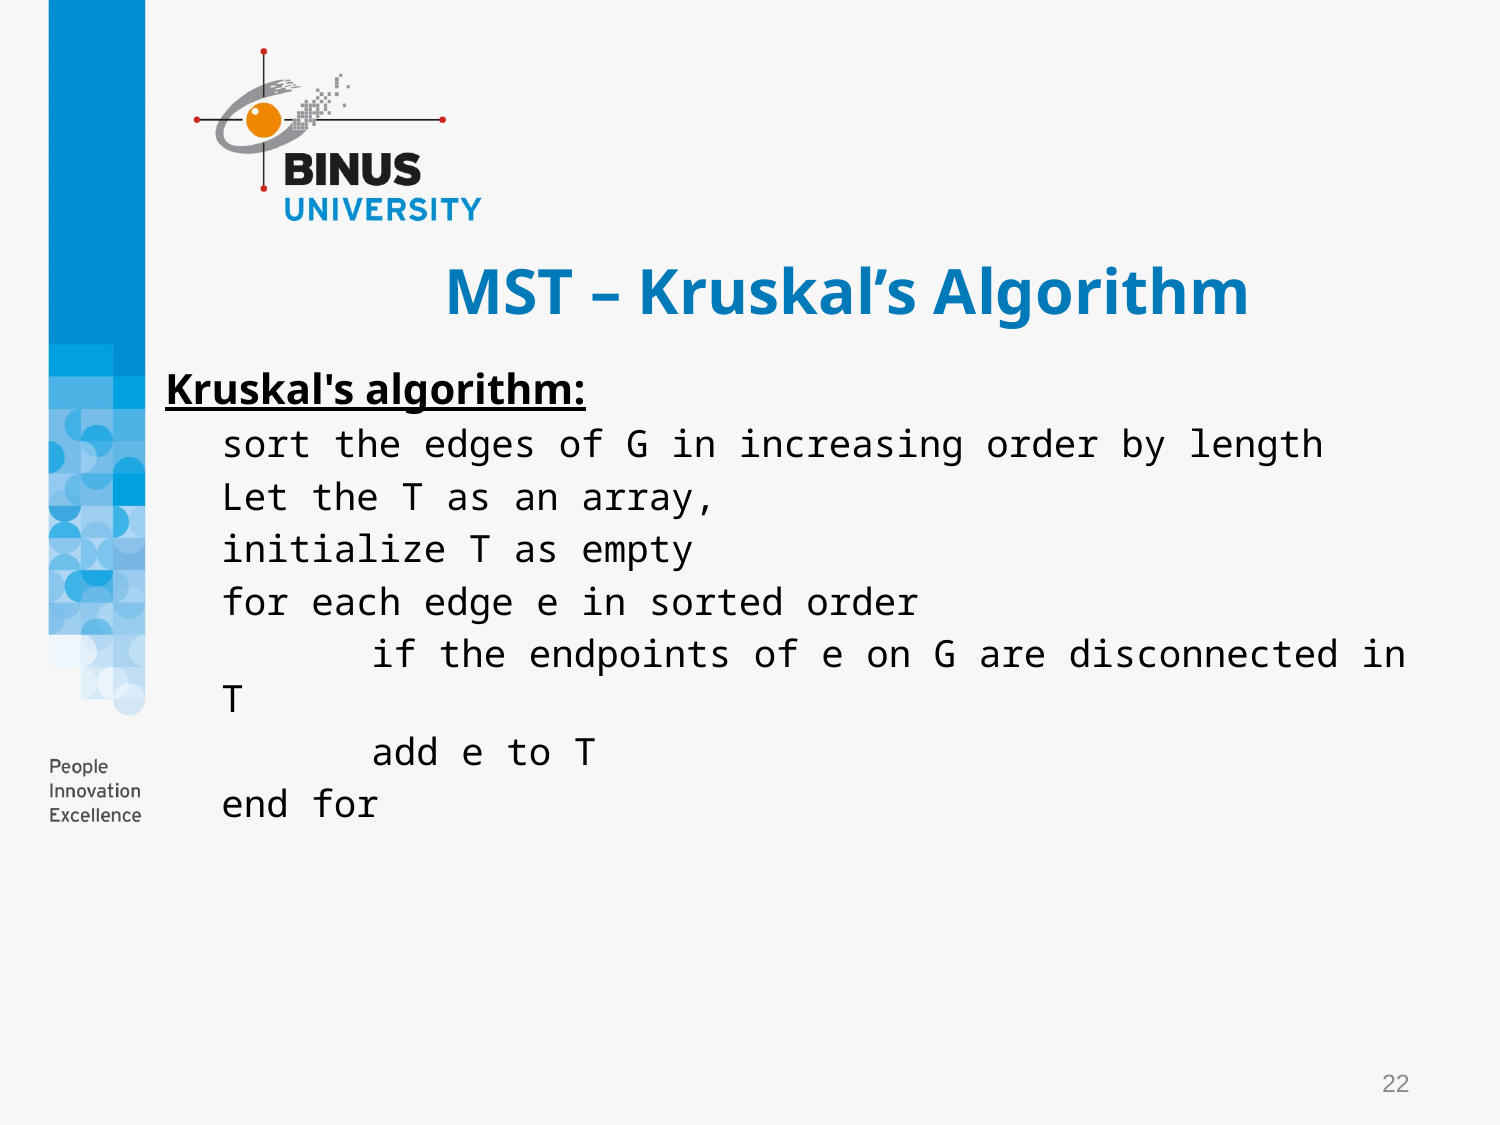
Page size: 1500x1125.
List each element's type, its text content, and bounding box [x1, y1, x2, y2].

title MST – Kruskal’s Algorithm [287, 224, 1409, 354]
list Kruskal's algorithm: sort the edges of G in increasing order by length Let the T as an array, initialize T as empty for each edge e in sorted order if the endpoints of e on G are disconnected in T add e to T end for [150, 354, 1438, 1059]
picture [0, 0, 1500, 845]
slide_number 22 [1074, 1059, 1425, 1113]
